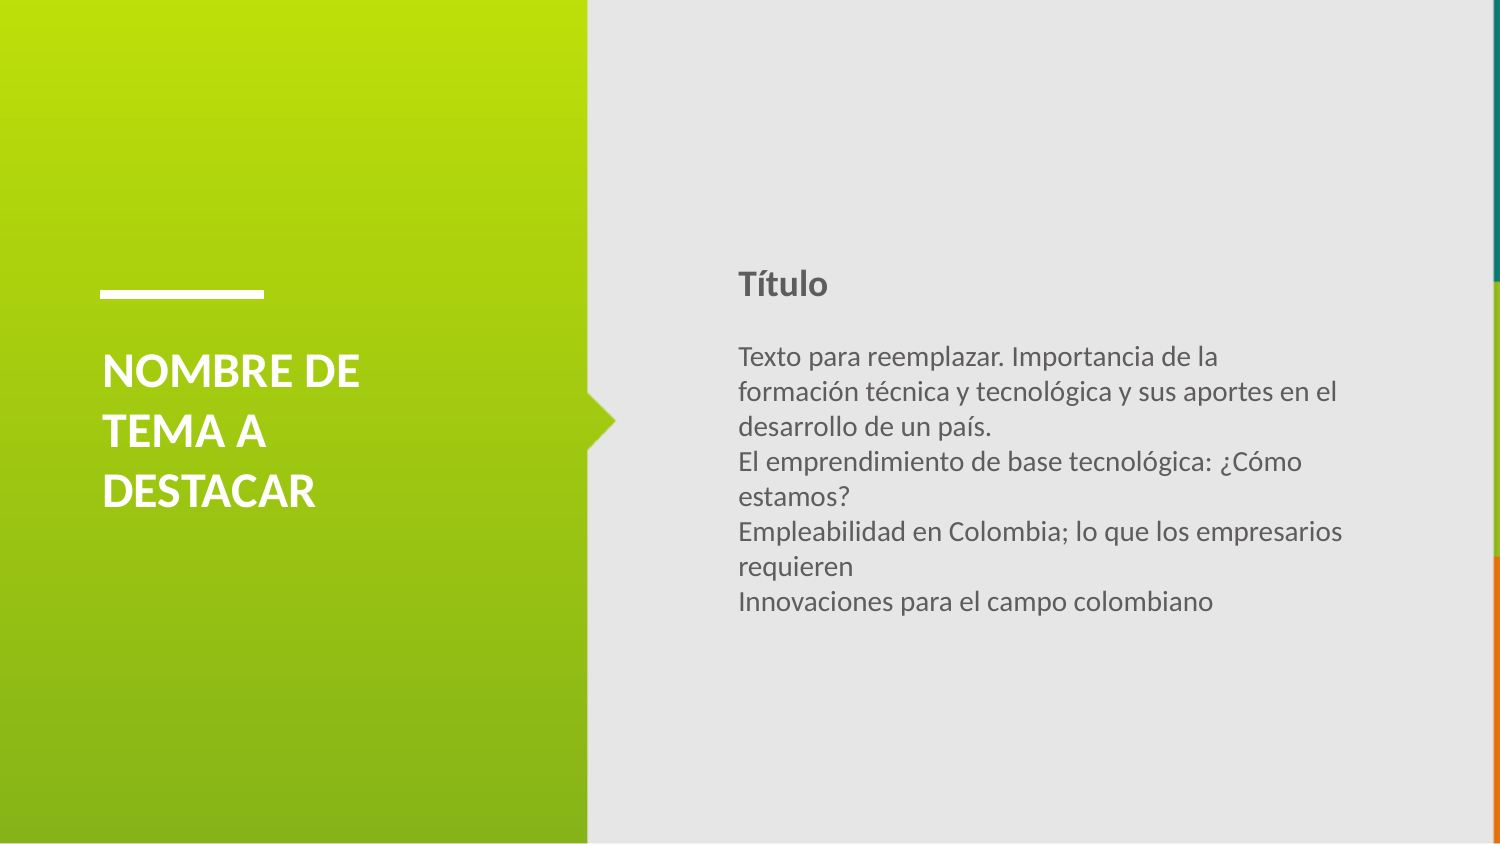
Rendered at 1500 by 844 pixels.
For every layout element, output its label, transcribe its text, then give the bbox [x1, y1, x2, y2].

text_box NOMBRE DE TEMA A DESTACAR [87, 330, 545, 527]
picture [0, 0, 1500, 844]
text_box Título [723, 251, 1149, 312]
text_box Texto para reemplazar. Importancia de la formación técnica y tecnológica y sus aportes en el desarrollo de un país. El emprendimiento de base tecnológica: ¿Cómo estamos? Empleabilidad en Colombia; lo que los empresarios requieren Innovaciones para el campo colombiano [723, 330, 1361, 628]
